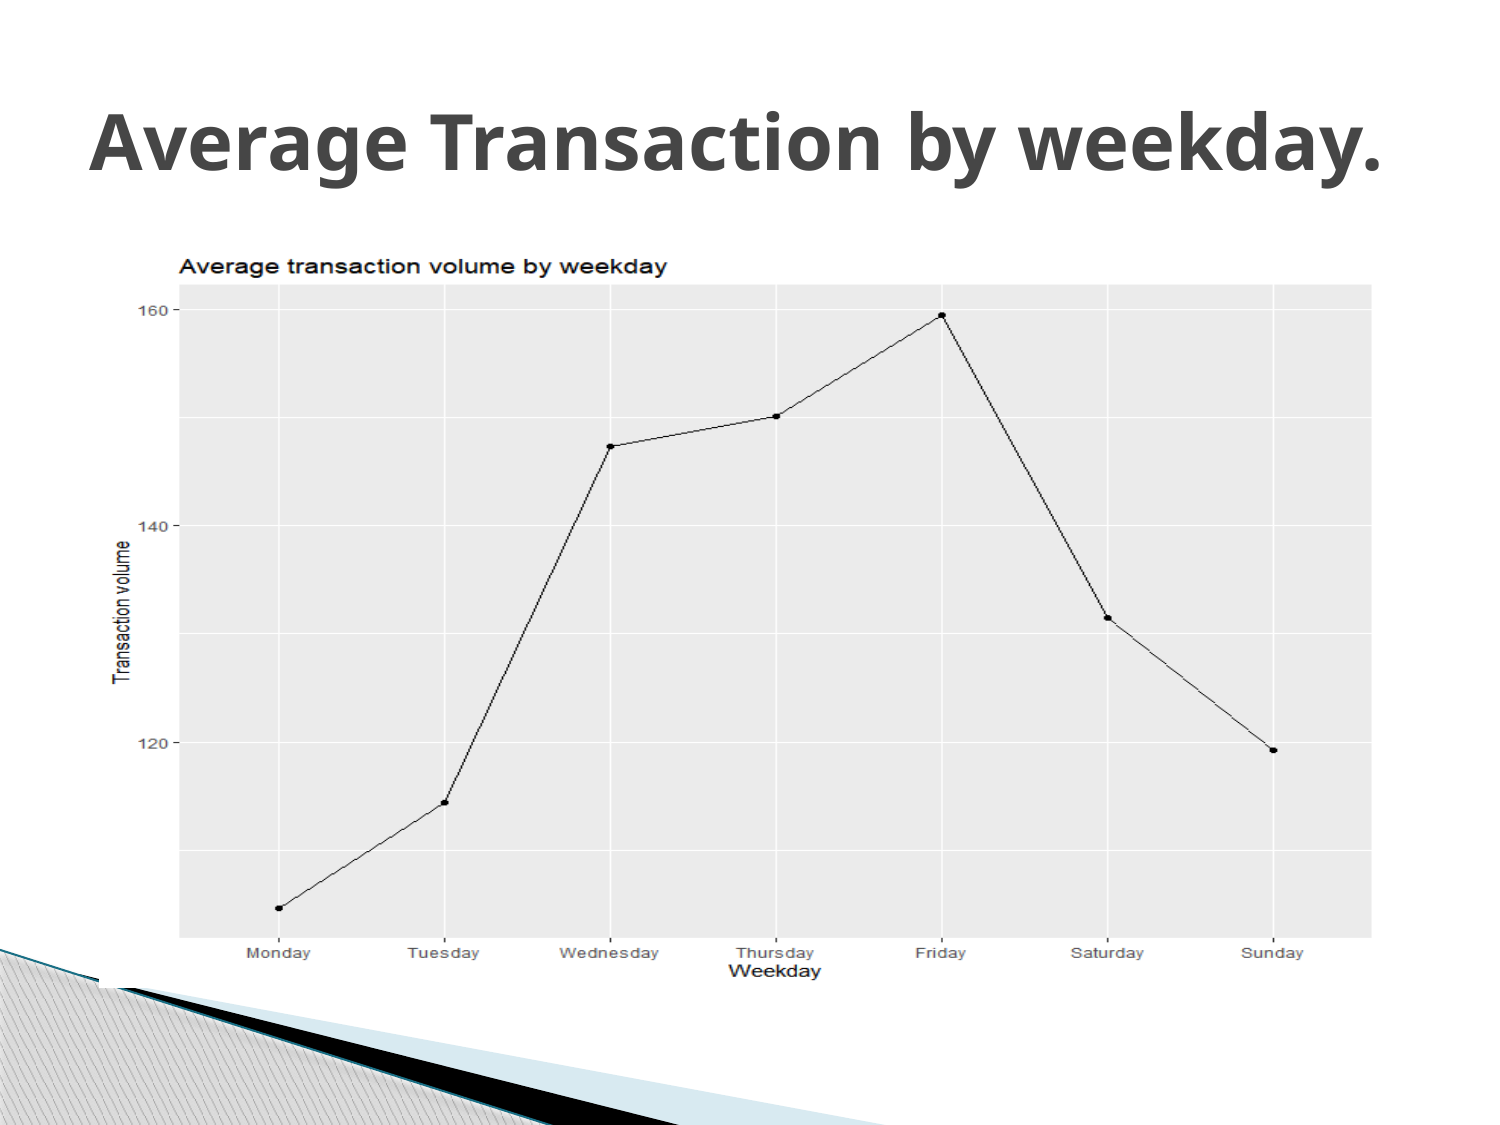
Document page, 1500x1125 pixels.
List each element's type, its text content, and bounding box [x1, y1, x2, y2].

picture [99, 249, 1384, 988]
title Average Transaction by weekday. [75, 45, 1425, 233]
